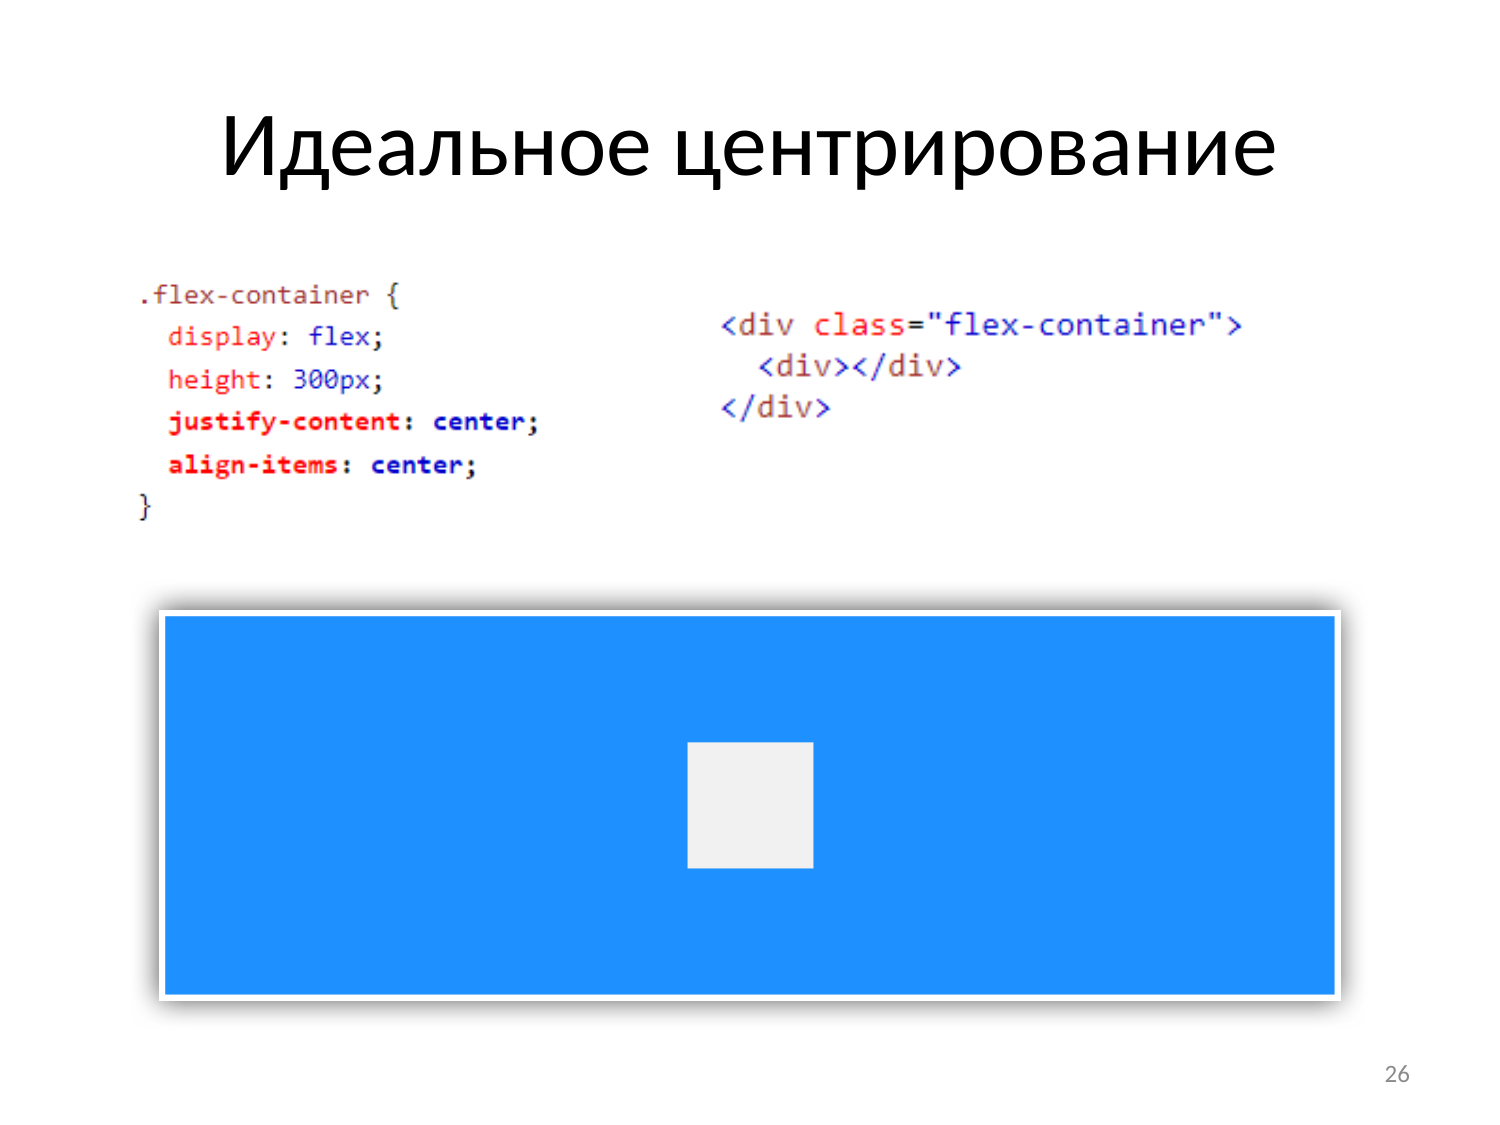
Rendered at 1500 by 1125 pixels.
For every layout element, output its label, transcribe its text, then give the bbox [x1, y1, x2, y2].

picture [159, 609, 1341, 1001]
title Идеальное центрирование [75, 45, 1425, 233]
picture [128, 270, 579, 536]
slide_number 26 [1074, 1042, 1425, 1103]
picture [710, 306, 1255, 444]
